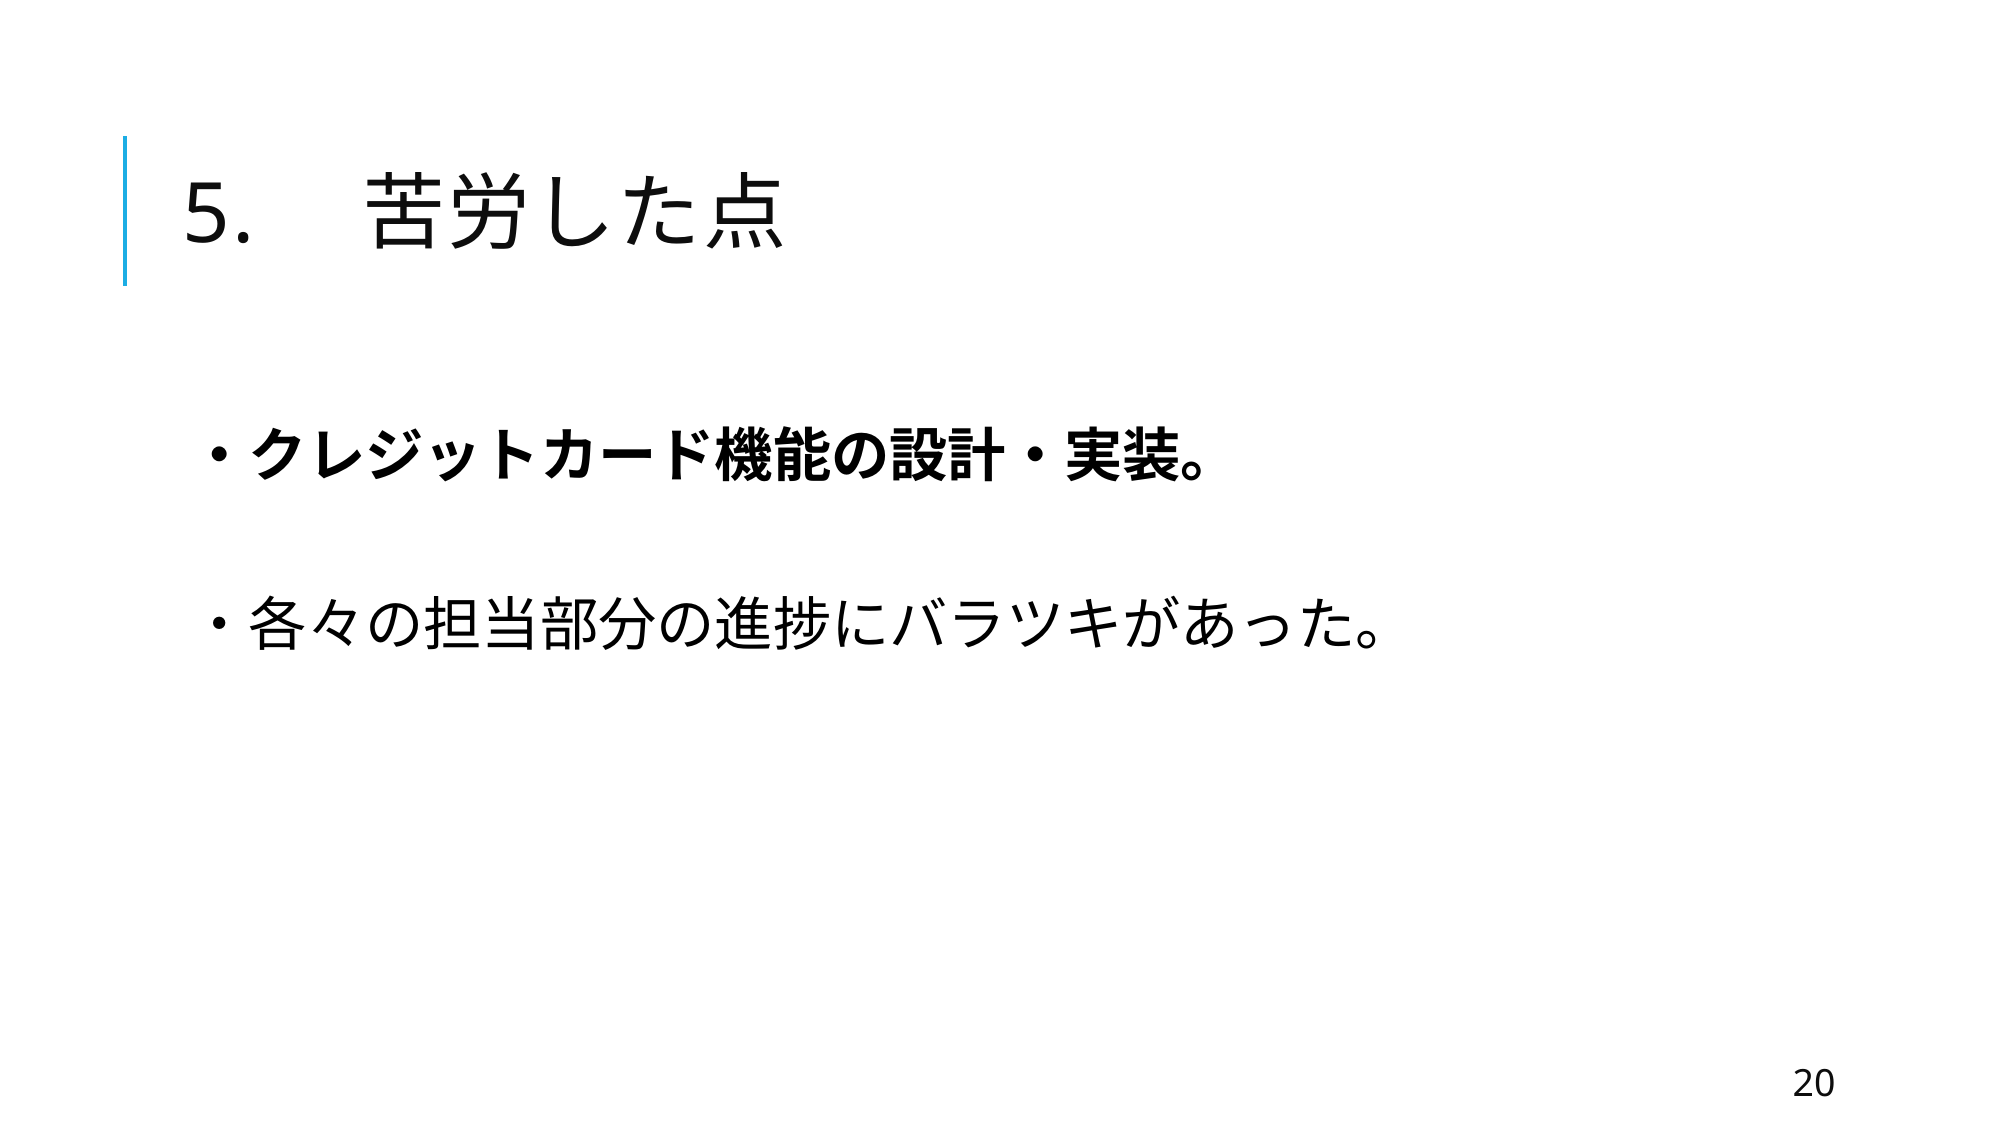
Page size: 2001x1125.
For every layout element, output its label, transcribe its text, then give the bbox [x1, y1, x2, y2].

list ・クレジットカード機能の設計・実装。 ・各々の担当部分の進捗にバラツキがあった。 [168, 342, 1763, 1001]
title 5. 苦労した点 [167, 96, 1763, 342]
slide_number 20 [1777, 1061, 1938, 1107]
